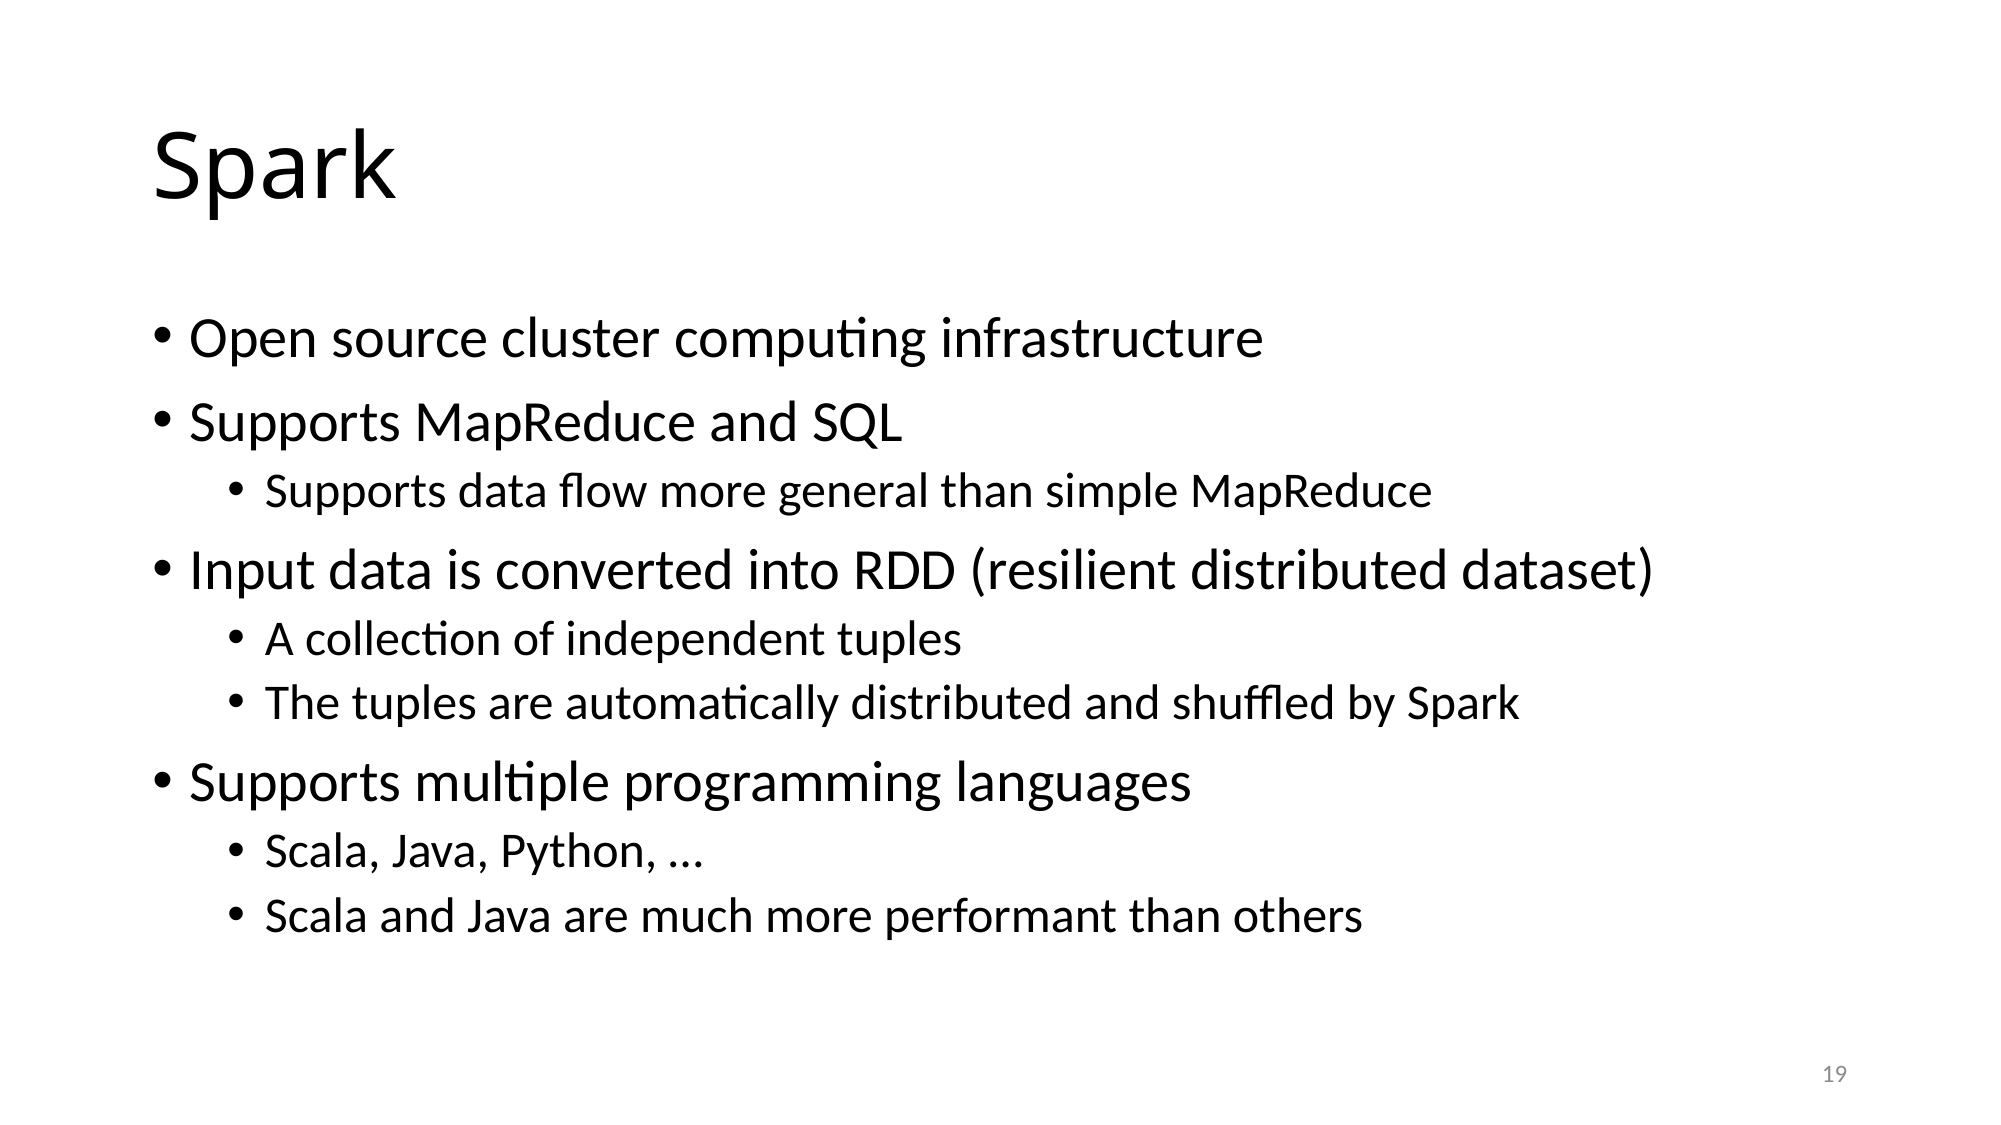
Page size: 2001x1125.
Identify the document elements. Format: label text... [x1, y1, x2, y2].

slide_number 19 [1412, 1042, 1863, 1103]
list Open source cluster computing infrastructure Supports MapReduce and SQL Supports data flow more general than simple MapReduce Input data is converted into RDD (resilient distributed dataset) A collection of independent tuples The tuples are automatically distributed and shuffled by Spark Supports multiple programming languages Scala, Java, Python, … Scala and Java are much more performant than others [137, 299, 1863, 1014]
title Spark [137, 59, 1863, 278]
